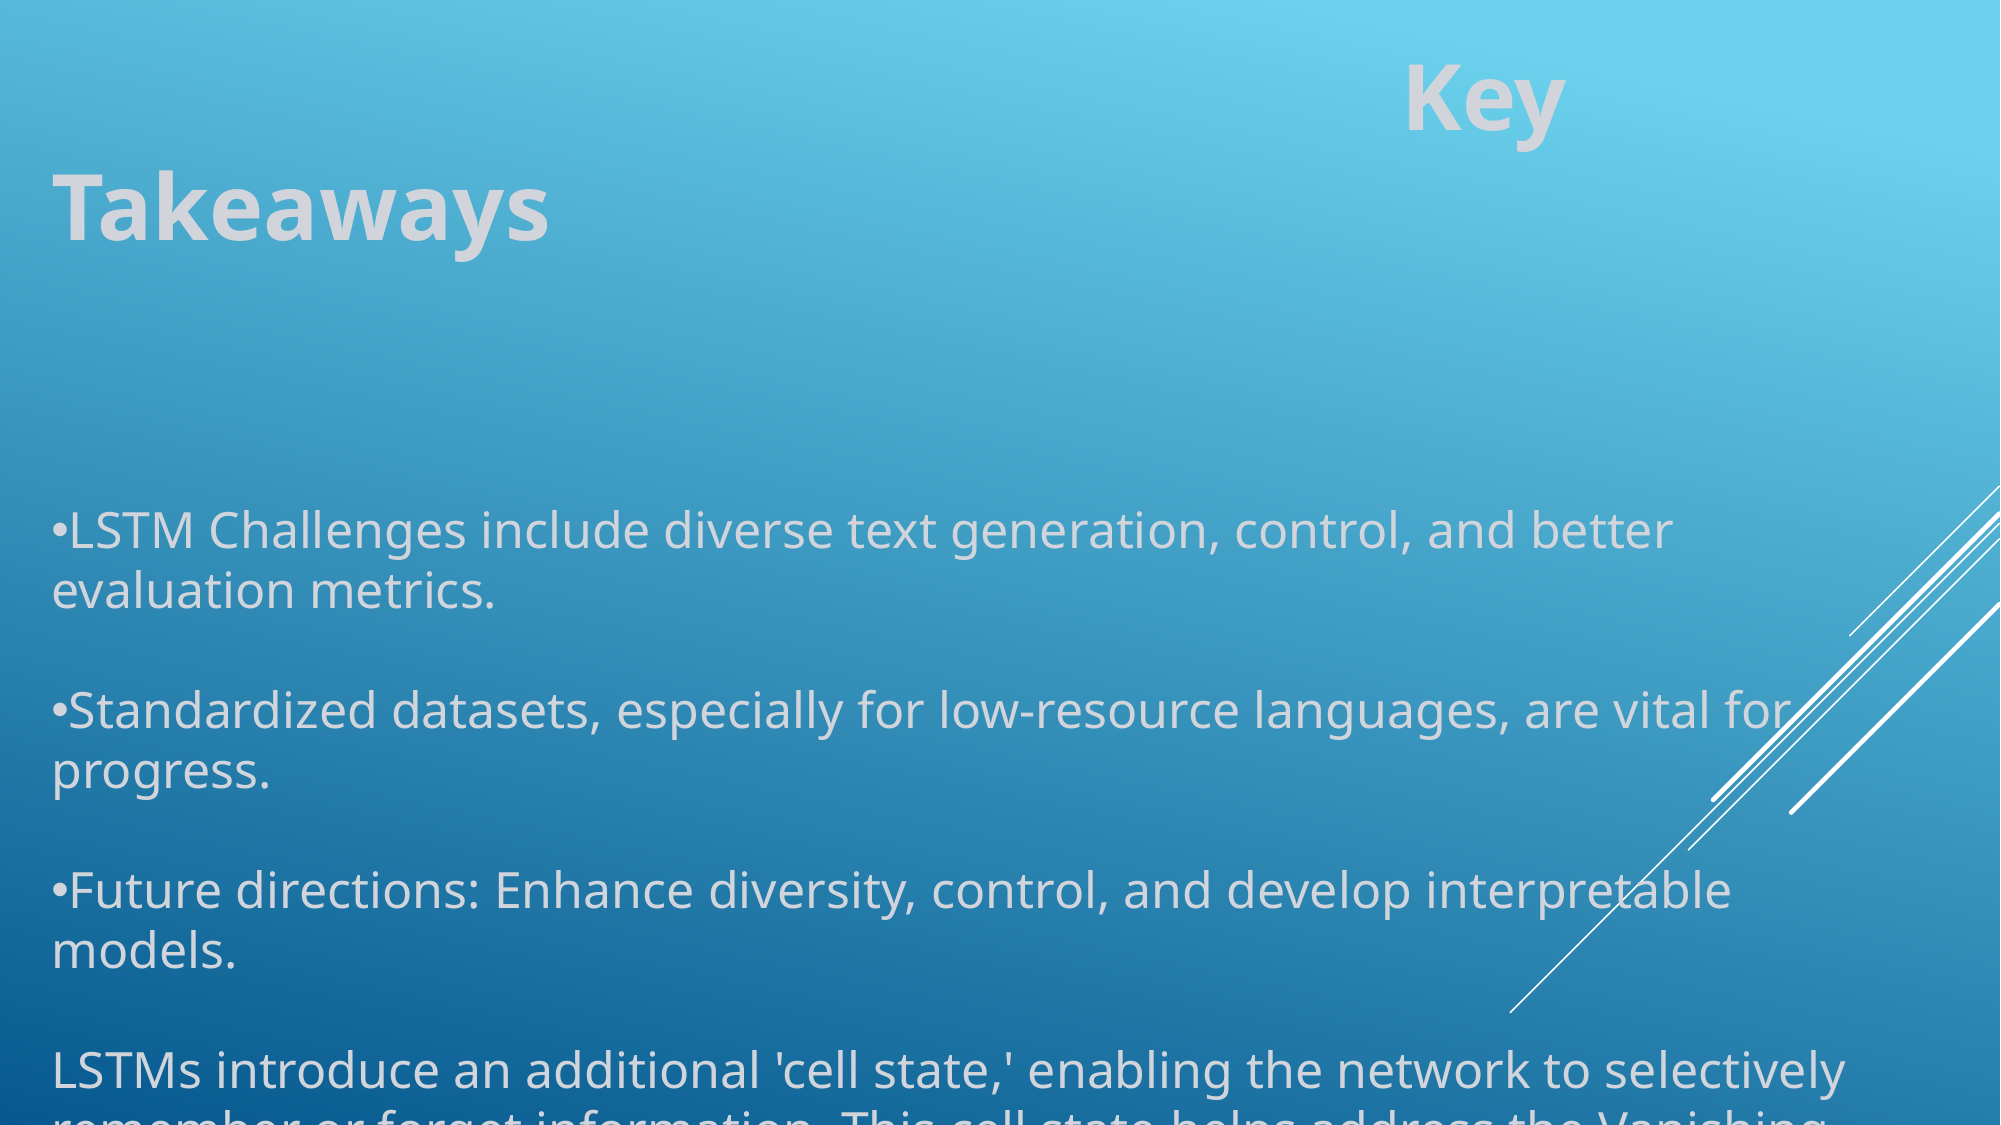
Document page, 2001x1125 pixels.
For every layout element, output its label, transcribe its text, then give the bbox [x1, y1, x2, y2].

text_box Key Takeaways LSTM Challenges include diverse text generation, control, and better evaluation metrics. Standardized datasets, especially for low-resource languages, are vital for progress. Future directions: Enhance diversity, control, and develop interpretable models. LSTMs introduce an additional 'cell state,' enabling the network to selectively remember or forget information. This cell state helps address the Vanishing Gradient issue and allows the model to better retain important knowledge. Overall, LSTM text generation offers vast potential for improved accuracy and creativity. [36, 31, 1935, 1125]
